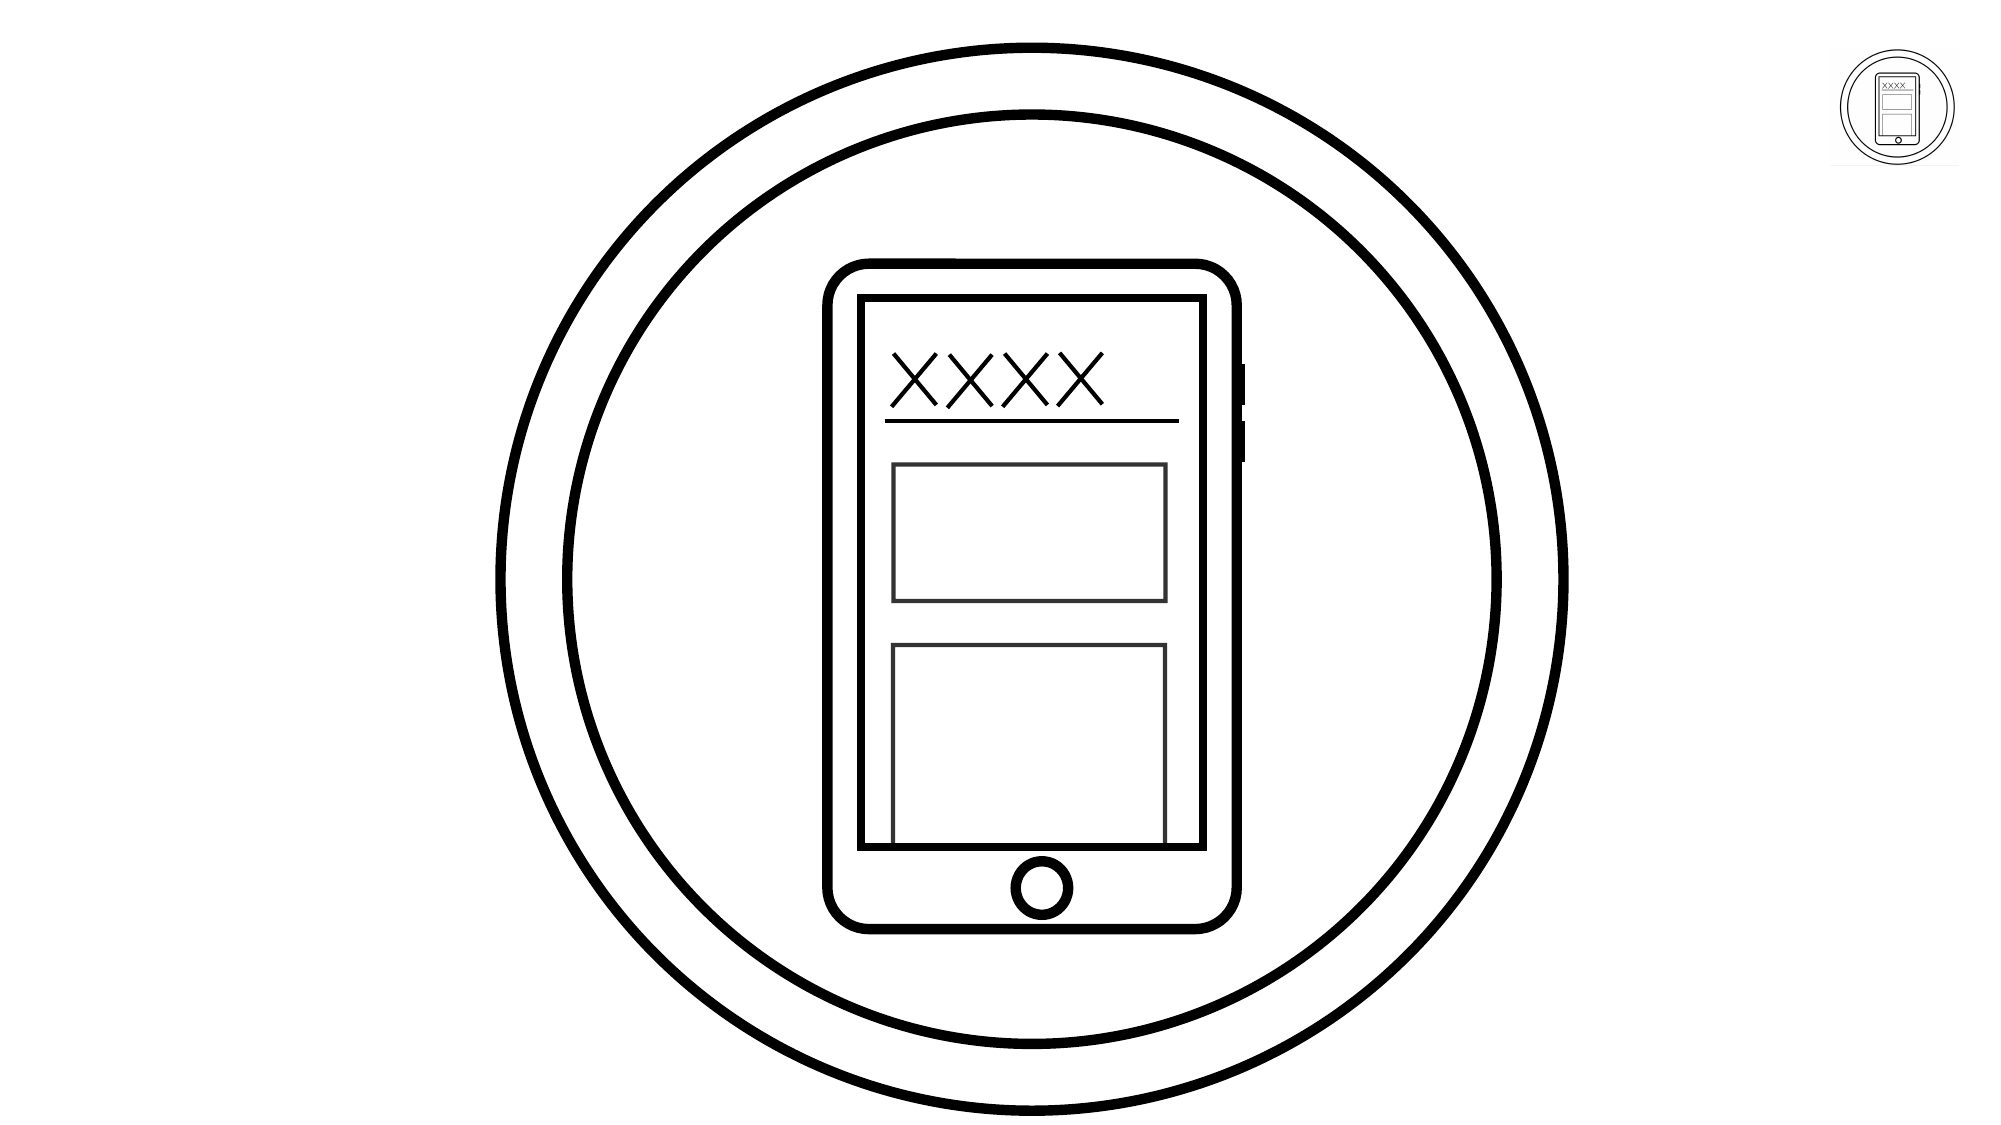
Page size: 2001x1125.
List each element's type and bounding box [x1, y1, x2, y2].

text_box [892, 464, 1167, 602]
text_box [947, 354, 993, 408]
text_box [892, 644, 1166, 848]
text_box [860, 297, 1204, 848]
text_box [891, 353, 937, 407]
text_box [499, 46, 1565, 1112]
text_box [1002, 353, 1048, 407]
text_box [826, 262, 1238, 931]
text_box [1014, 860, 1070, 916]
text_box [1057, 352, 1103, 407]
picture [1830, 47, 1959, 166]
